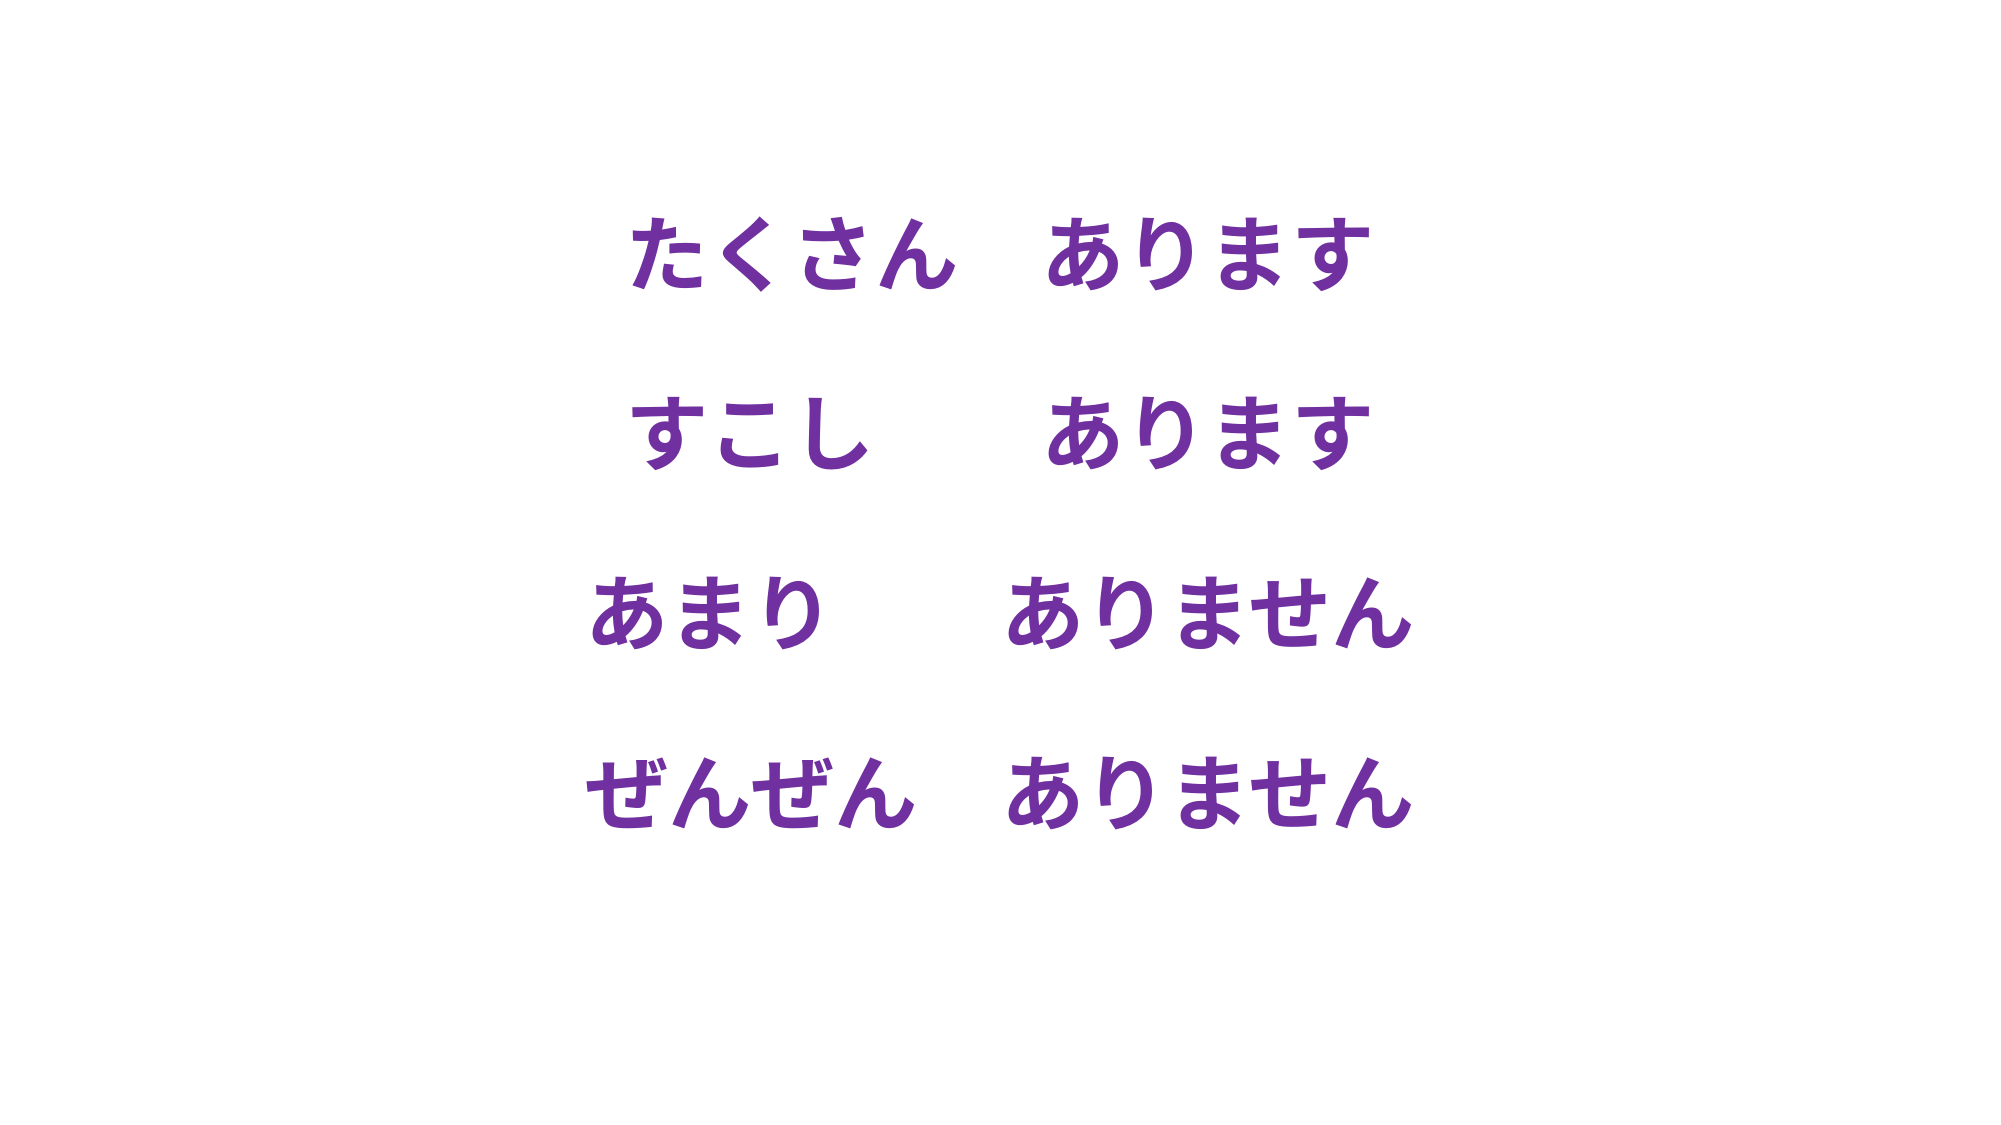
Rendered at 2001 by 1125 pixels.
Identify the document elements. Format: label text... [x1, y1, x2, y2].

list たくさん あります ‍ すこし あります ‍ あまり ありません ‍ ぜんぜん ありません [137, 205, 1863, 920]
